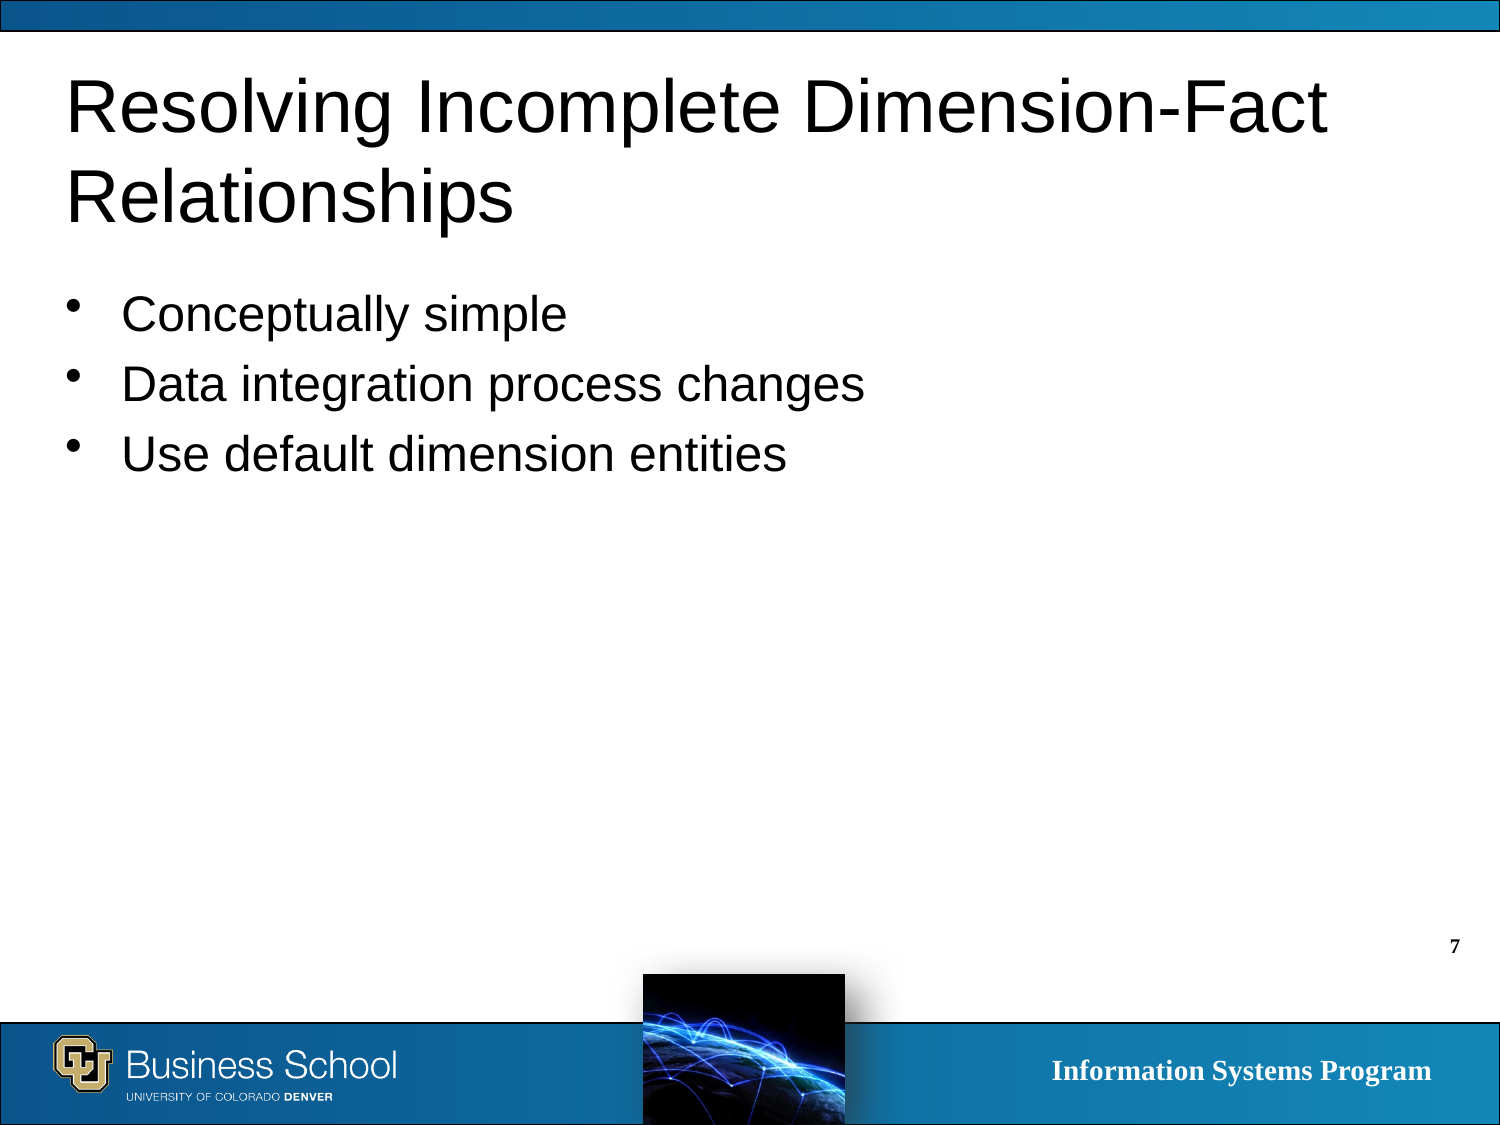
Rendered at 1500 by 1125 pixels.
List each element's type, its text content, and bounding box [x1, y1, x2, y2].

list Conceptually simple Data integration process changes Use default dimension entities [49, 273, 1426, 913]
title Resolving Incomplete Dimension-Fact Relationships [49, 49, 1426, 163]
picture [643, 974, 845, 1125]
picture [53, 1034, 396, 1101]
